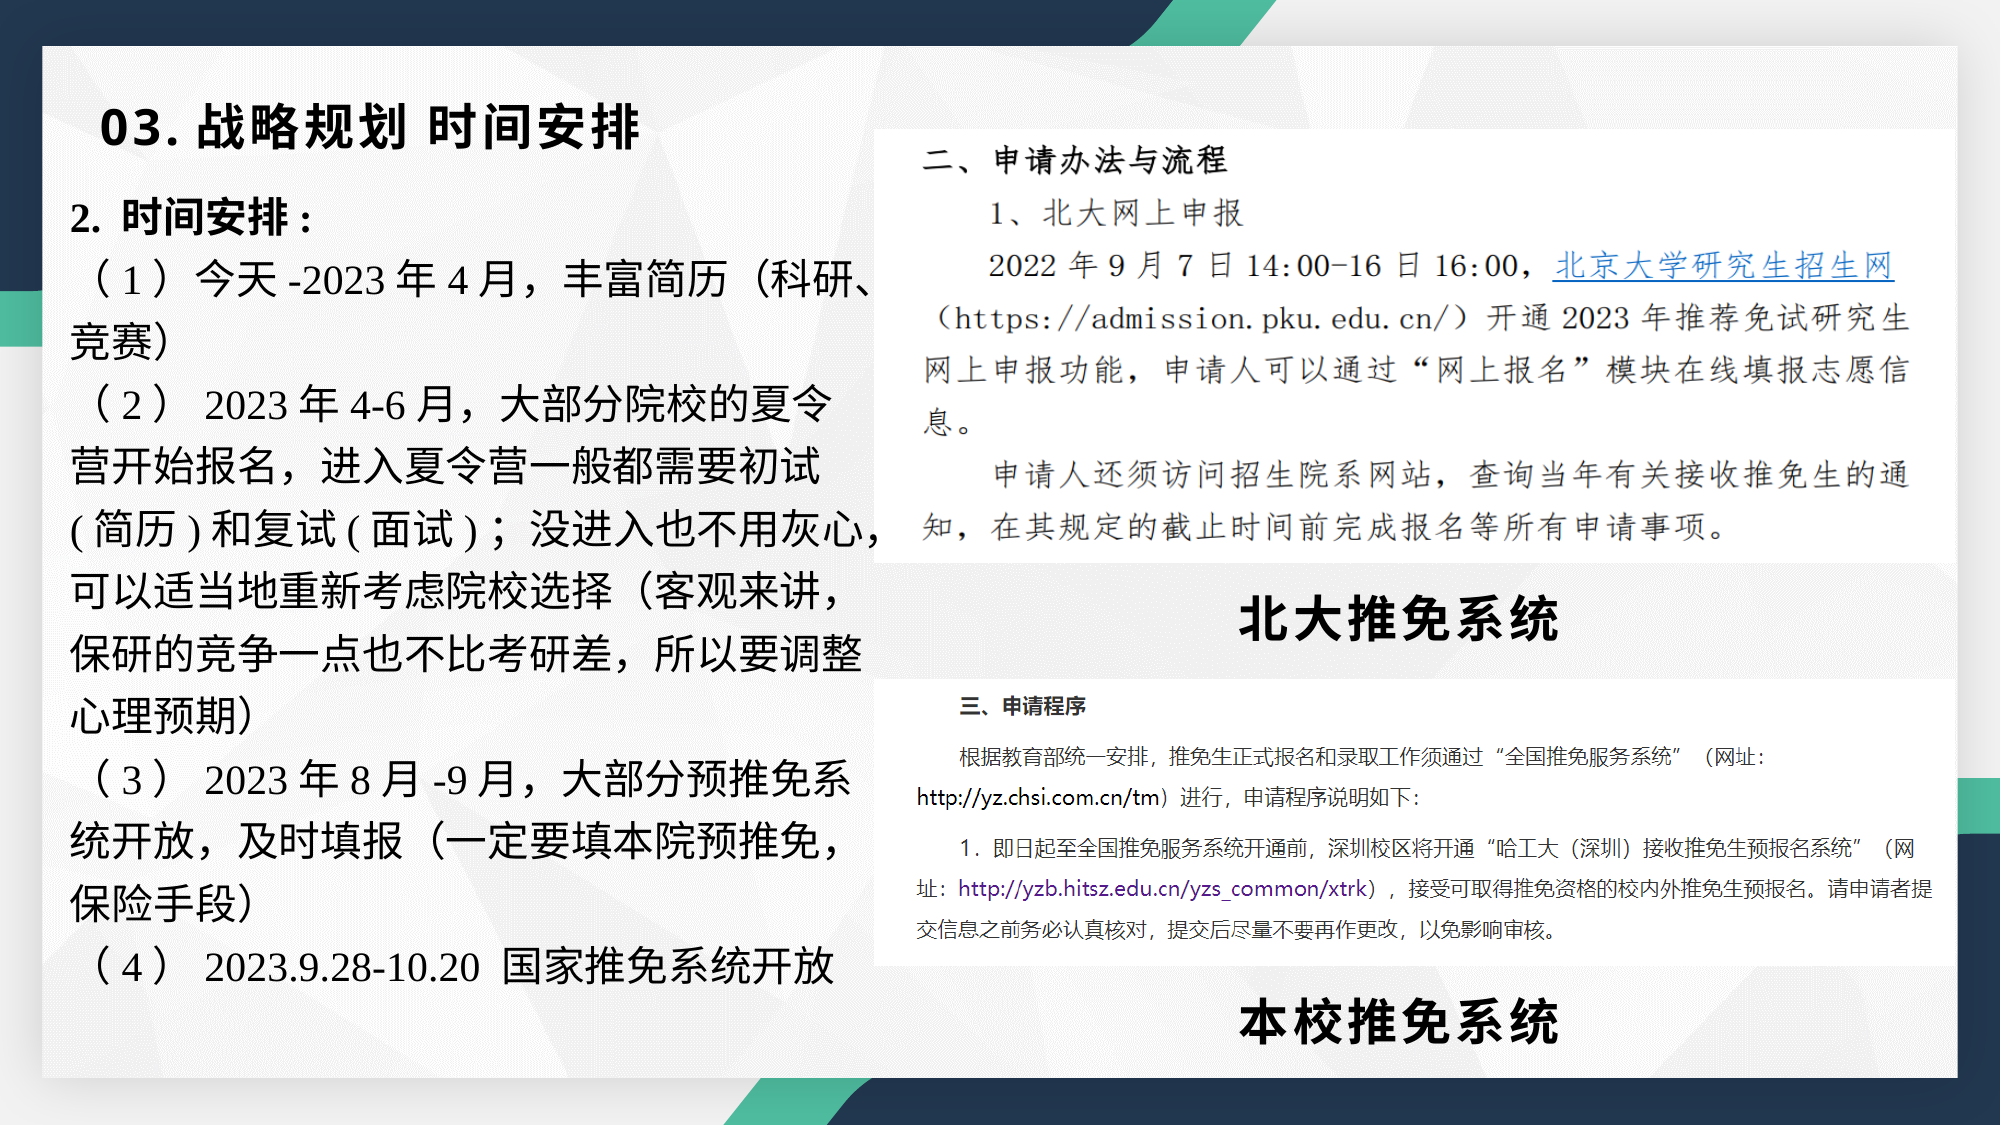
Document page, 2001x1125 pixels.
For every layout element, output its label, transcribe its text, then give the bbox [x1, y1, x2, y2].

text_box 本校推免系统 [949, 987, 1850, 1060]
picture [42, 46, 1958, 1078]
text_box 2. 时间安排: （1）今天-2023年4月，丰富简历（科研、竞赛） （2）2023年4-6月，大部分院校的夏令营开始报名，进入夏令营一般都需要初试(简历)和复试(面试)；没进入也不用灰心，可以适当地重新考虑院校选择（客观来讲，保研的竞争一点也不比考研差，所以要调整心理预期） （3）2023年8月-9月，大部分预推免系统开放，及时填报（一定要填本院预推免，保险手段） （4）2023.9.28-10.20 国家推免系统开放 [69, 165, 875, 1125]
text_box 北大推免系统 [949, 584, 1850, 658]
title 03.战略规划 时间安排 [99, 92, 1000, 165]
